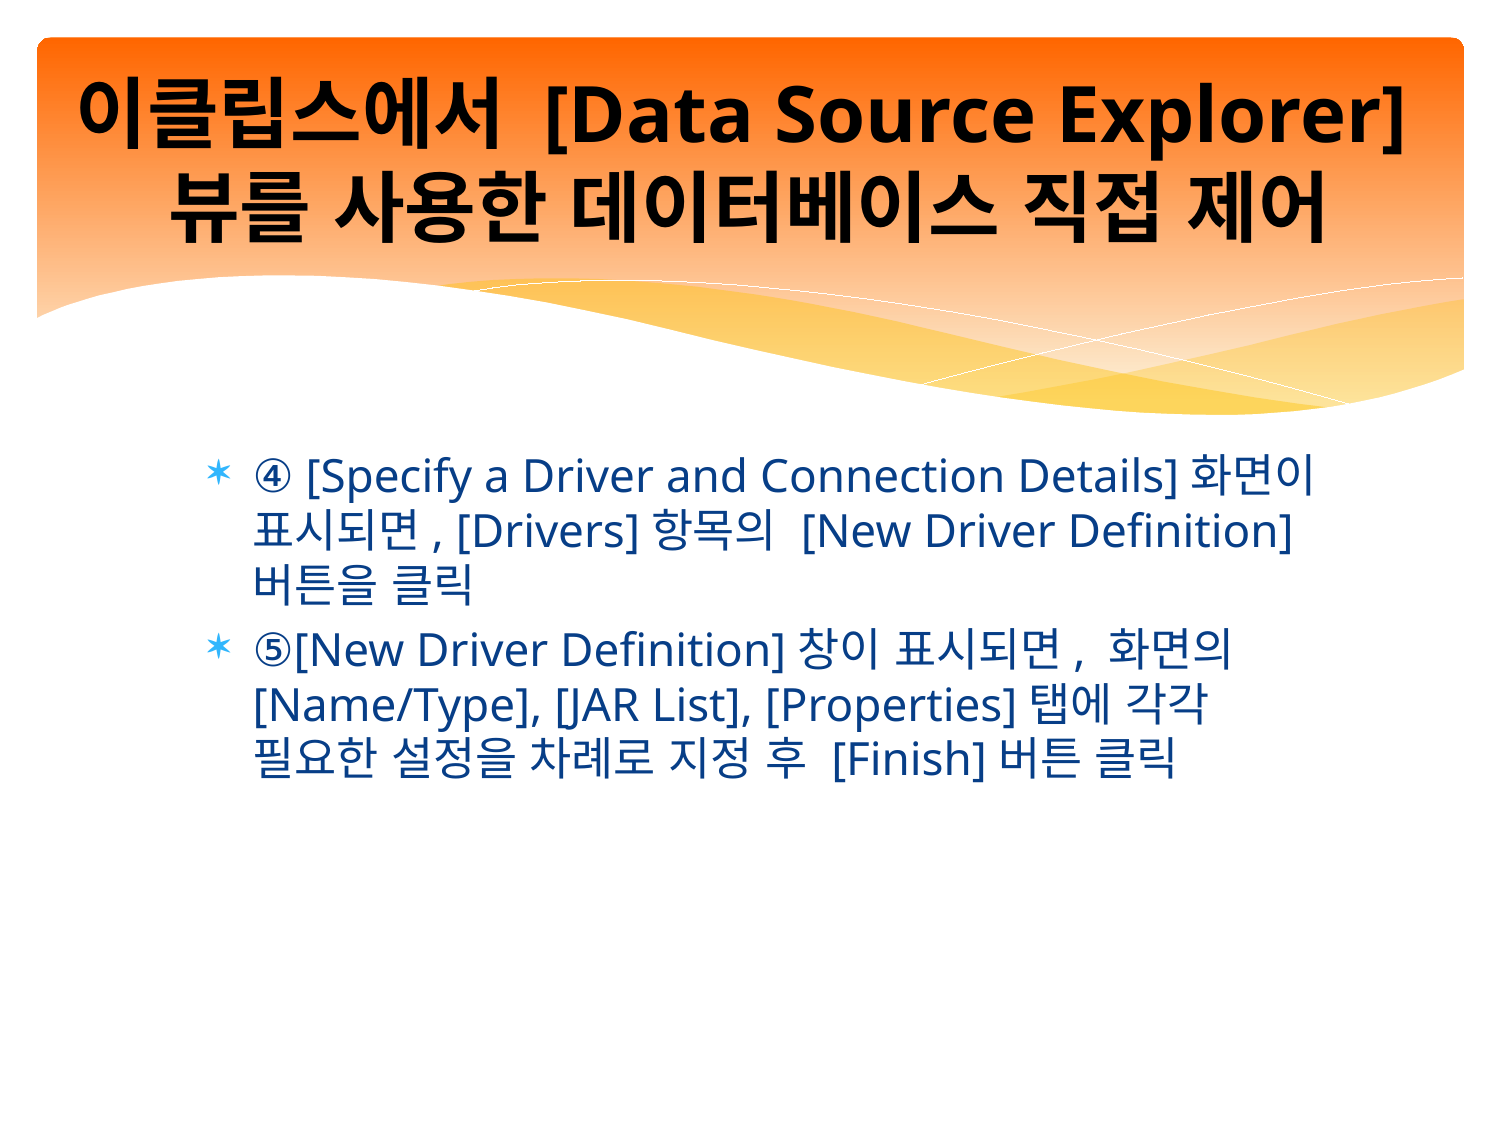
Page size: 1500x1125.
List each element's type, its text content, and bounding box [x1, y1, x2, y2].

title 이클립스에서 [Data Source Explorer]뷰를 사용한 데이터베이스 직접 제어 [55, 55, 1444, 261]
list ④ [Specify a Driver and Connection Details]화면이 표시되면, [Drivers]항목의 [New Driver Definition]버튼을 클릭 ⑤[New Driver Definition]창이 표시되면, 화면의 [Name/Type], [JAR List], [Properties]탭에 각각 필요한 설정을 차례로 지정 후 [Finish]버튼 클릭 [143, 438, 1359, 1005]
